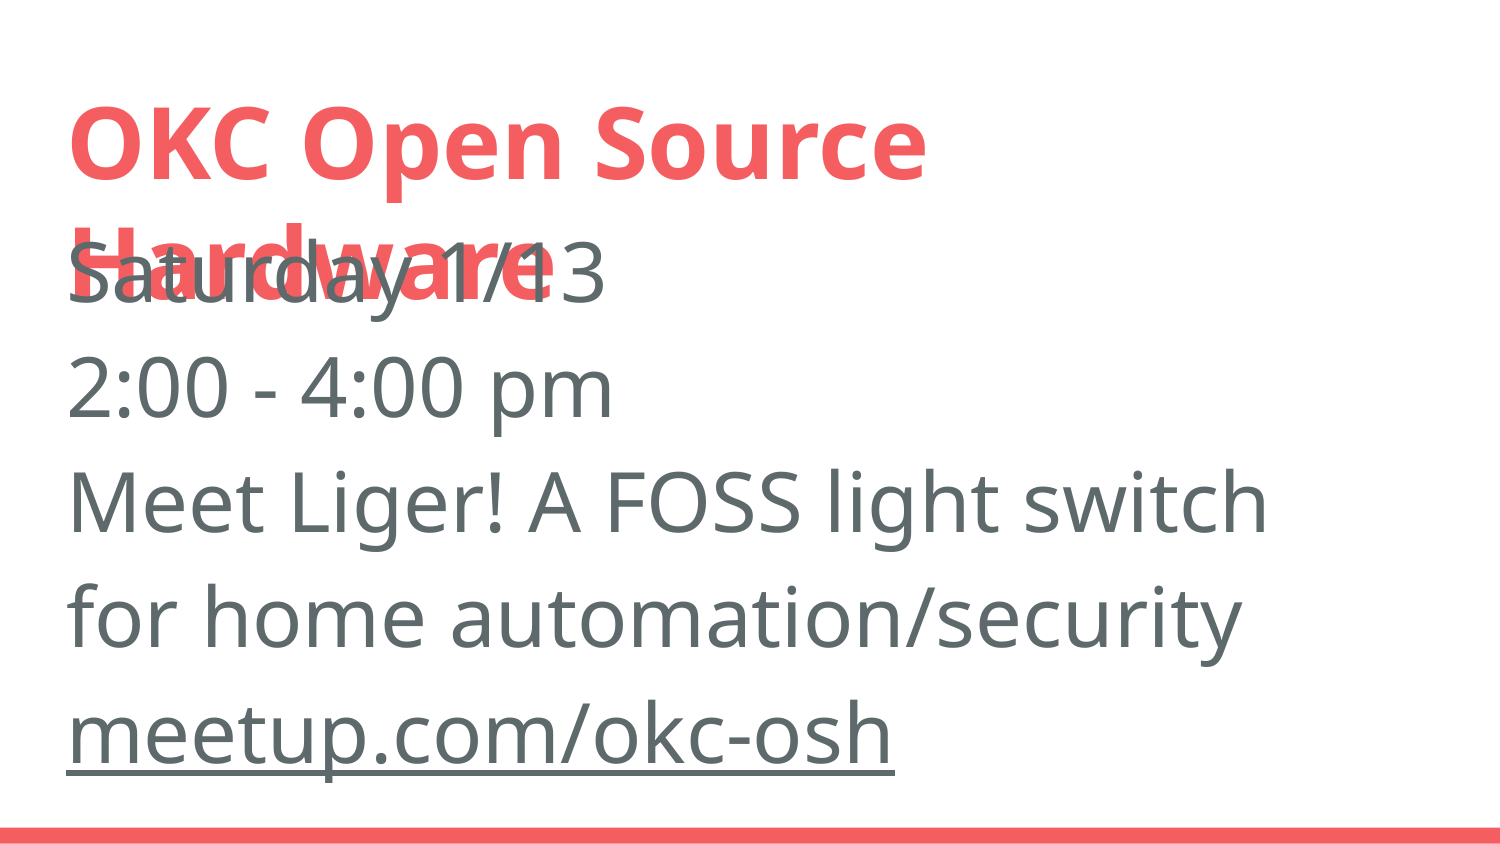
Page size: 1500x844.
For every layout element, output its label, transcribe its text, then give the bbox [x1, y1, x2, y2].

list Saturday 1/13 2:00 - 4:00 pm Meet Liger! A FOSS light switch for home automation/security meetup.com/okc-osh [51, 189, 1449, 750]
title OKC Open Source Hardware [51, 64, 1449, 167]
